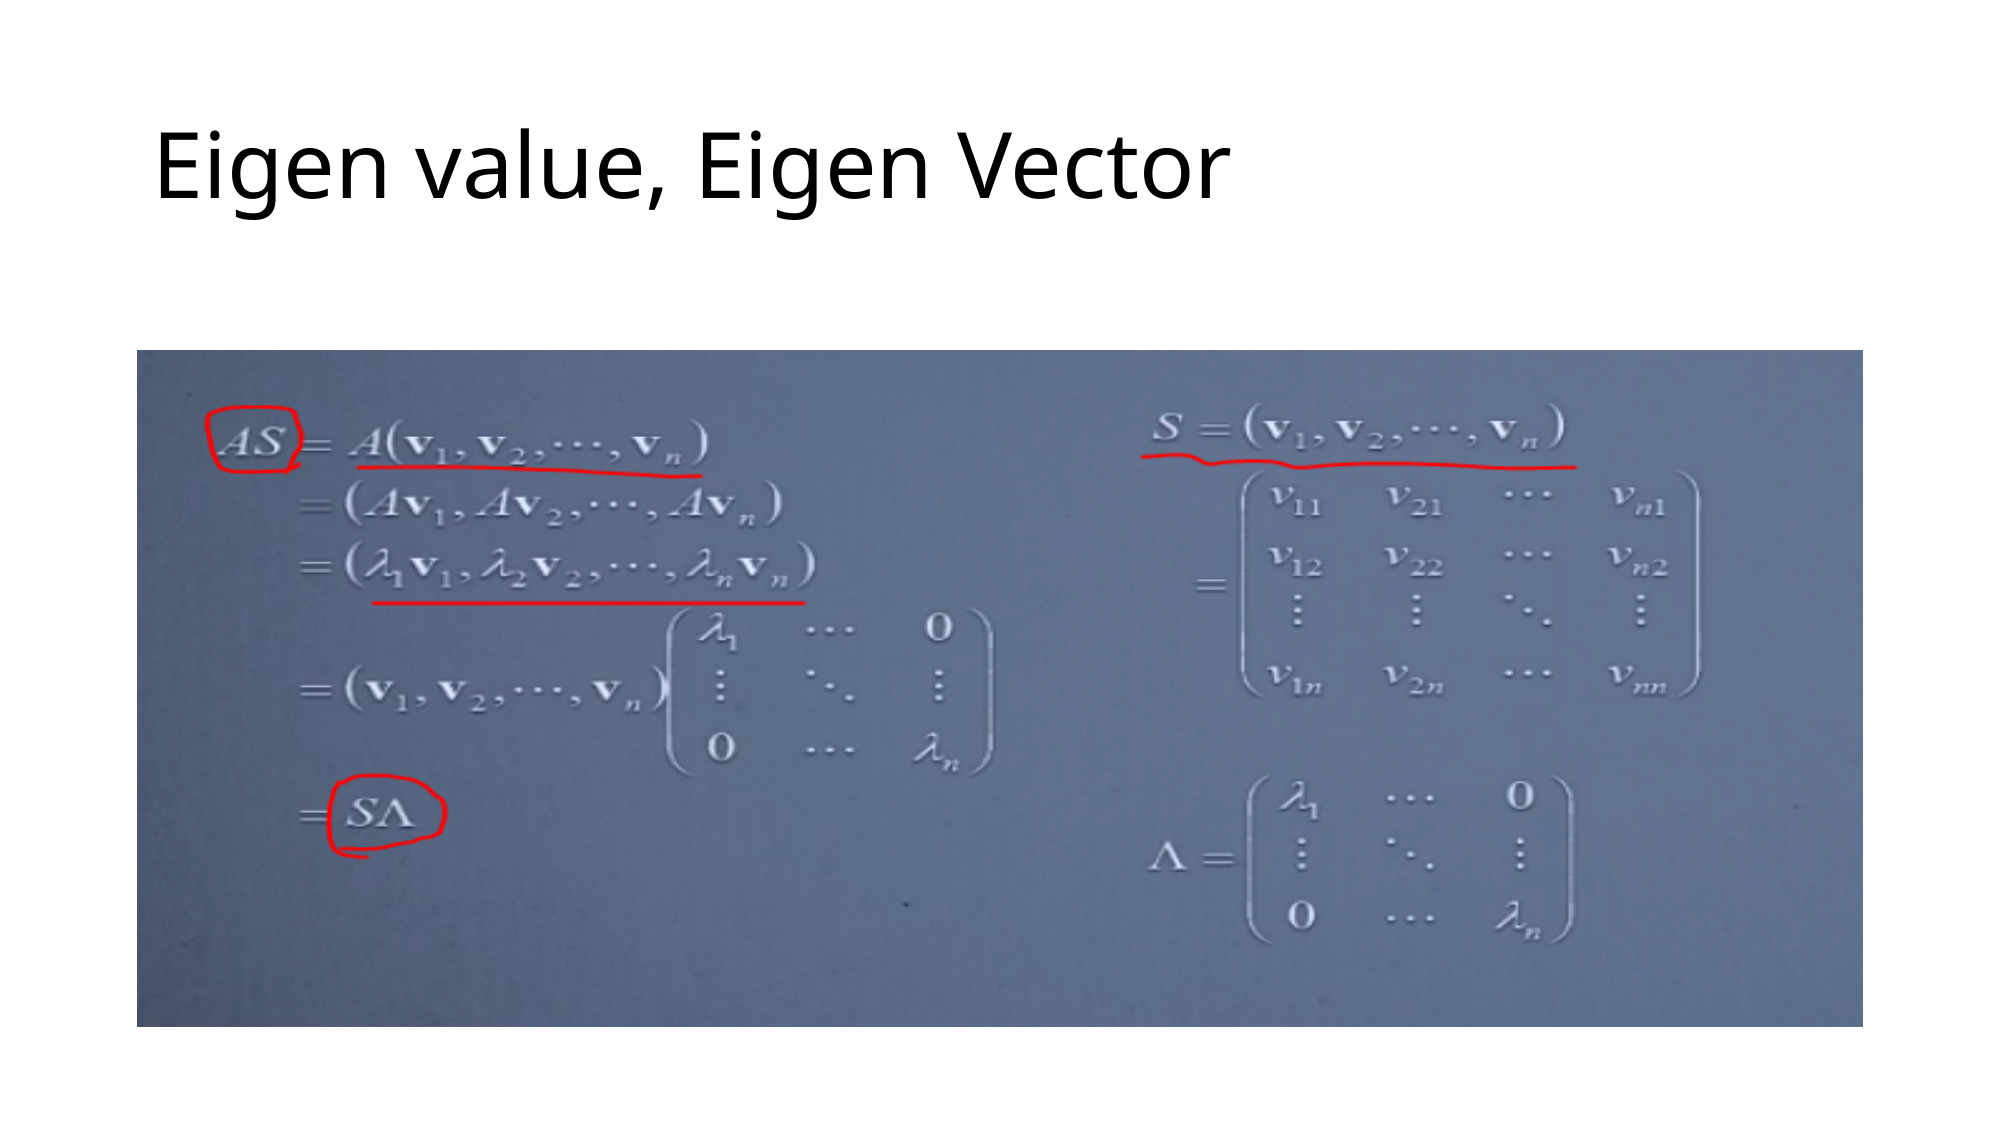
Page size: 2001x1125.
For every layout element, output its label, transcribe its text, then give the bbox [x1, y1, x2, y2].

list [137, 350, 1863, 1027]
title Eigen value, Eigen Vector [137, 59, 1863, 278]
